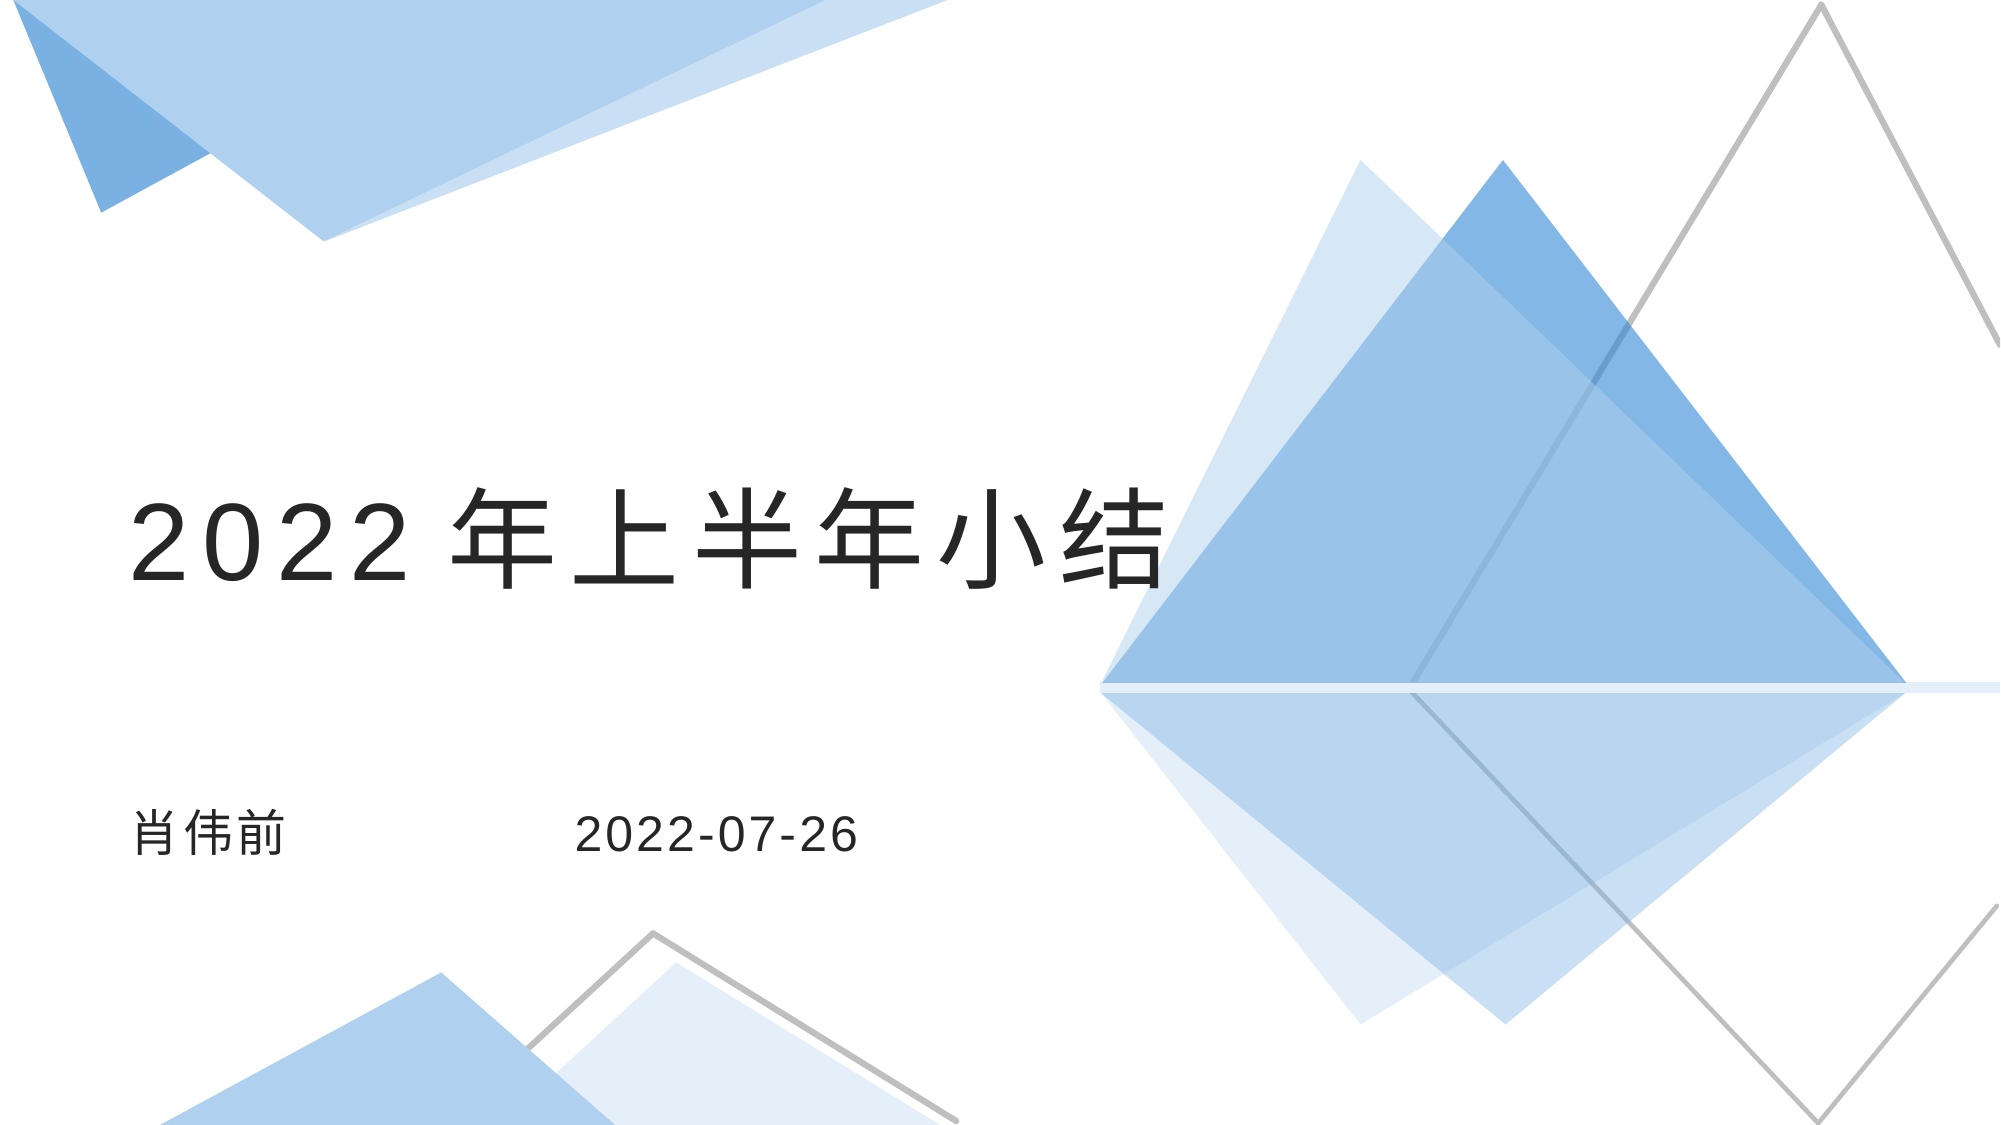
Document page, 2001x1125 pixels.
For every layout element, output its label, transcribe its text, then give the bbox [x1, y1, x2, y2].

slide_number [1412, 1041, 1856, 1094]
title 2022年上半年小结 [114, 362, 1206, 611]
list 肖伟前 [115, 775, 523, 871]
list 2022-07-26 [559, 775, 967, 871]
